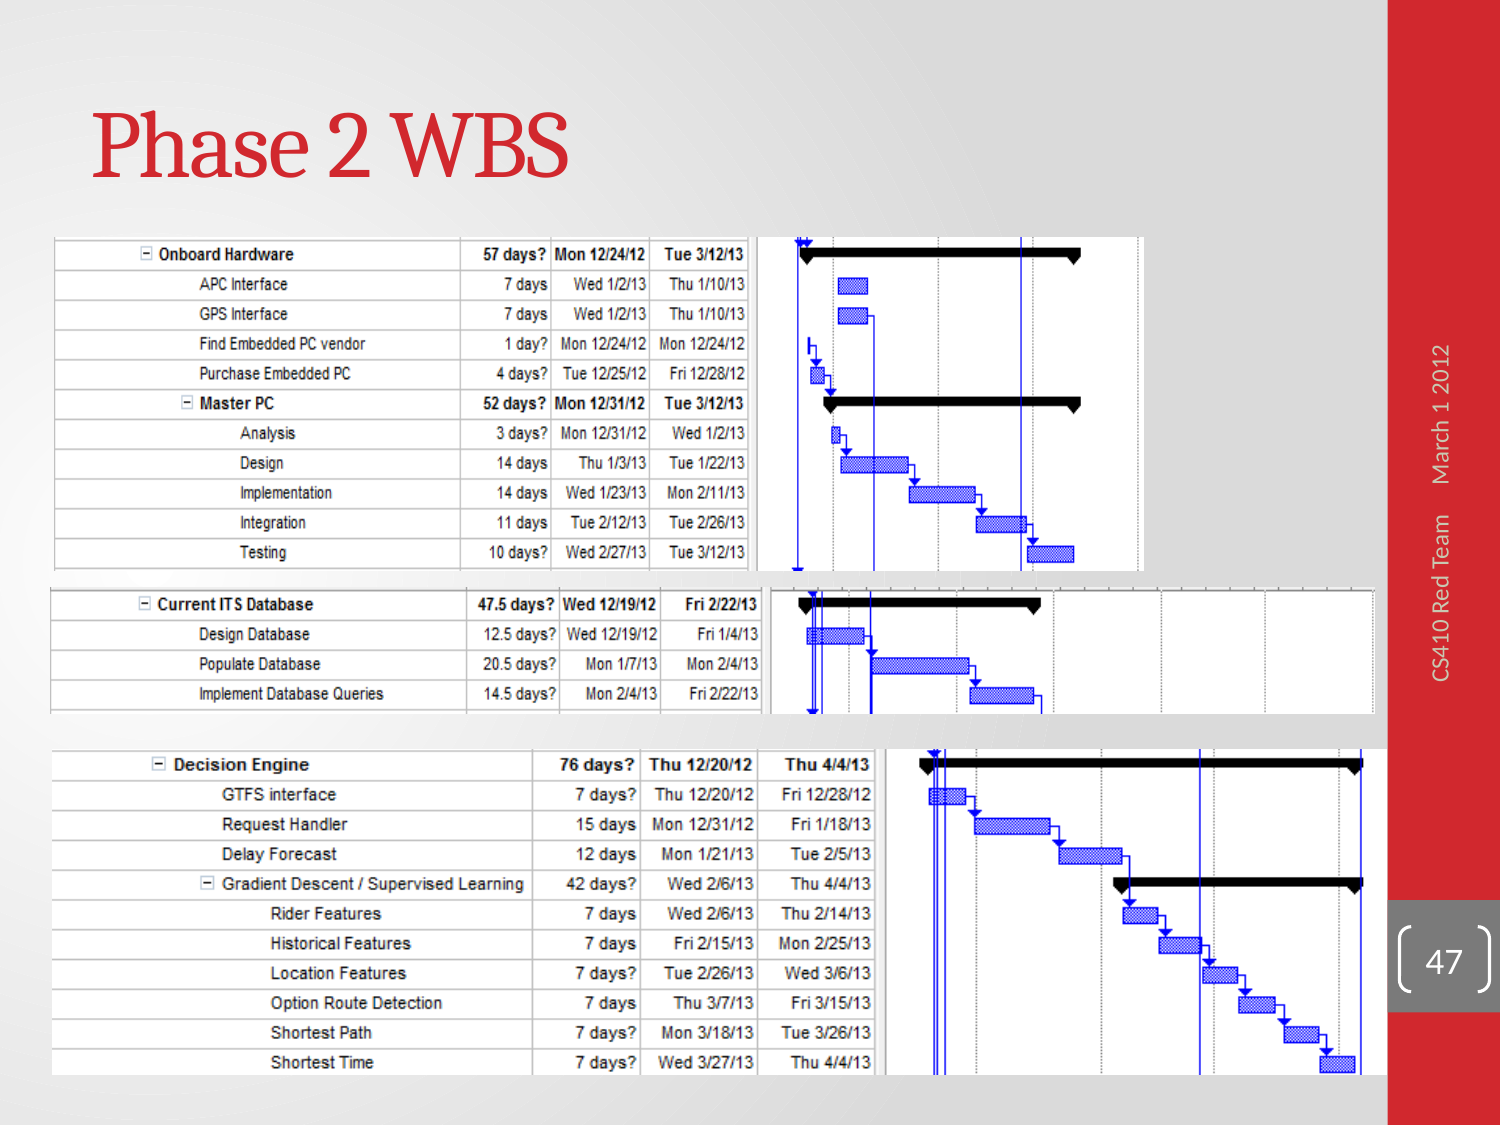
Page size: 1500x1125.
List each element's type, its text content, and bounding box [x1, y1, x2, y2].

picture [54, 236, 1145, 571]
picture [51, 749, 1387, 1076]
slide_number 47 [1397, 925, 1492, 994]
picture [49, 586, 1376, 715]
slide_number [1408, 100, 1469, 500]
title Phase 2 WBS [75, 45, 1325, 233]
footer CS410 Red Team [1408, 500, 1469, 889]
